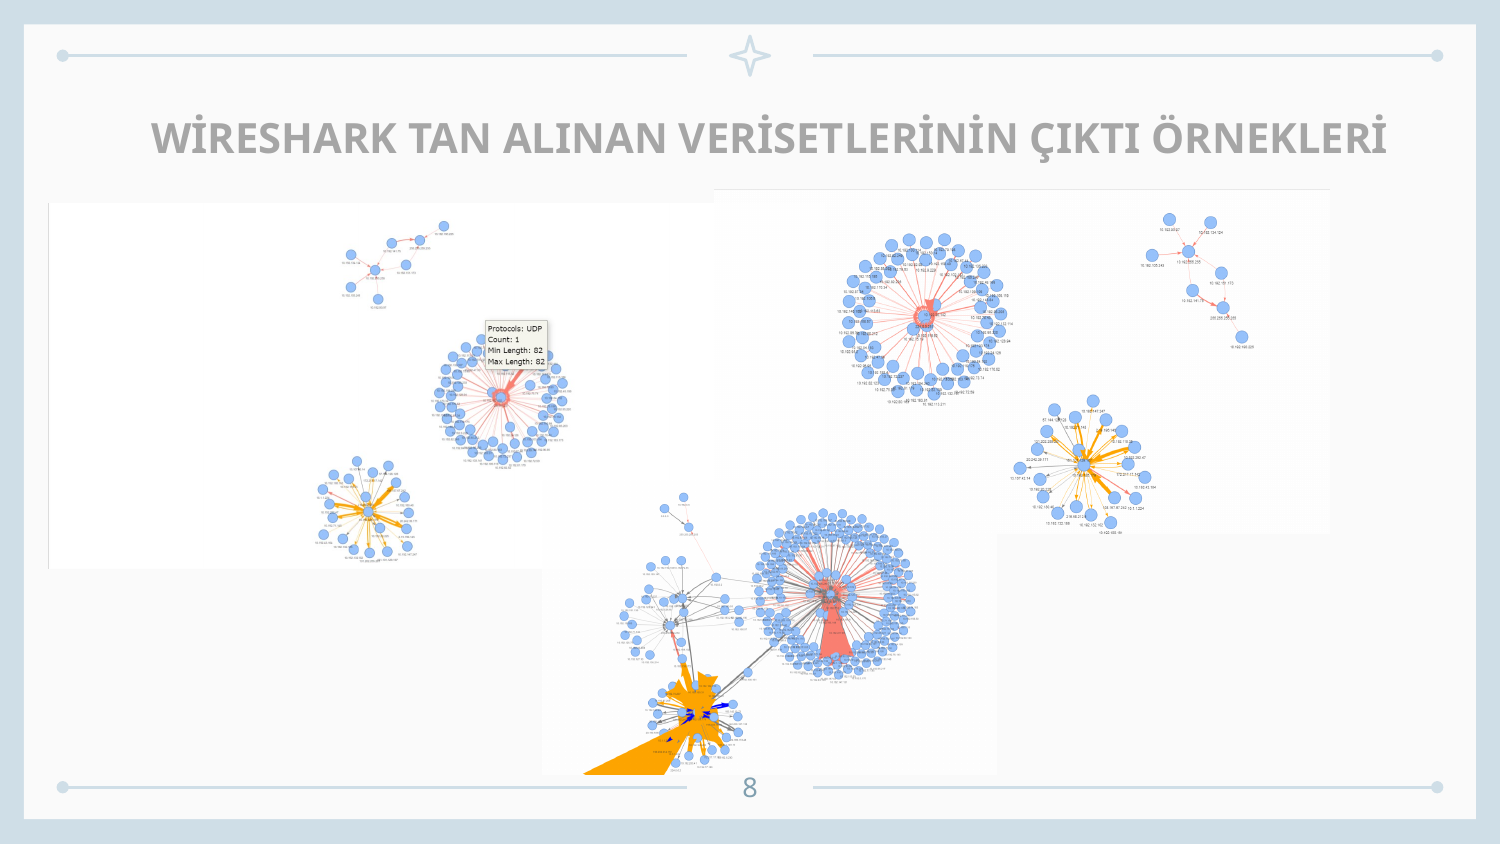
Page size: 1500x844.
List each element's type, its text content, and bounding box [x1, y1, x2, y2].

picture [48, 189, 1330, 775]
slide_number 8 [705, 782, 795, 810]
title WİRESHARK TAN ALINAN VERİSETLERİNİN ÇIKTI ÖRNEKLERİ [118, 76, 1422, 178]
